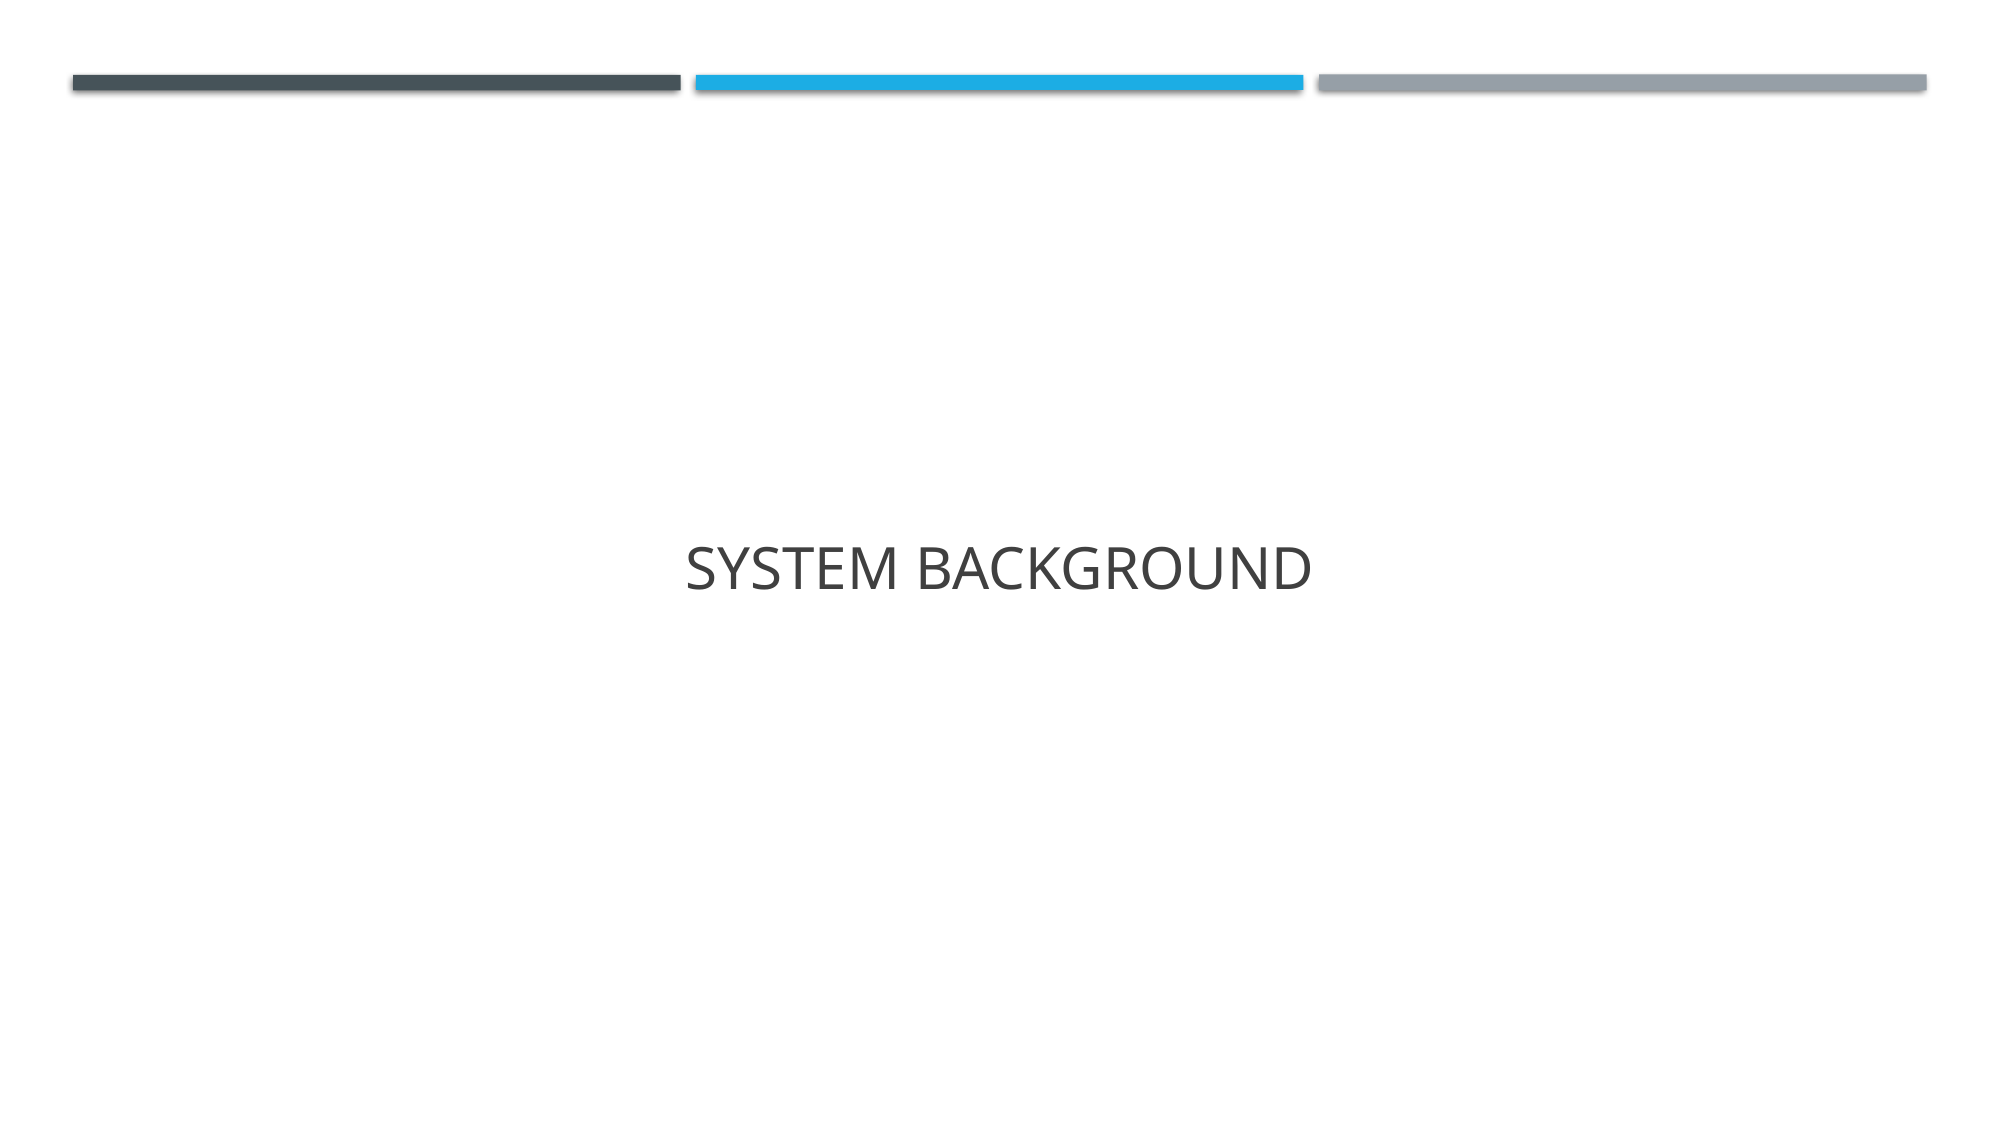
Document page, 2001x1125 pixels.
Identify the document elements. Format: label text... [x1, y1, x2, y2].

title System Background [95, 516, 1905, 609]
